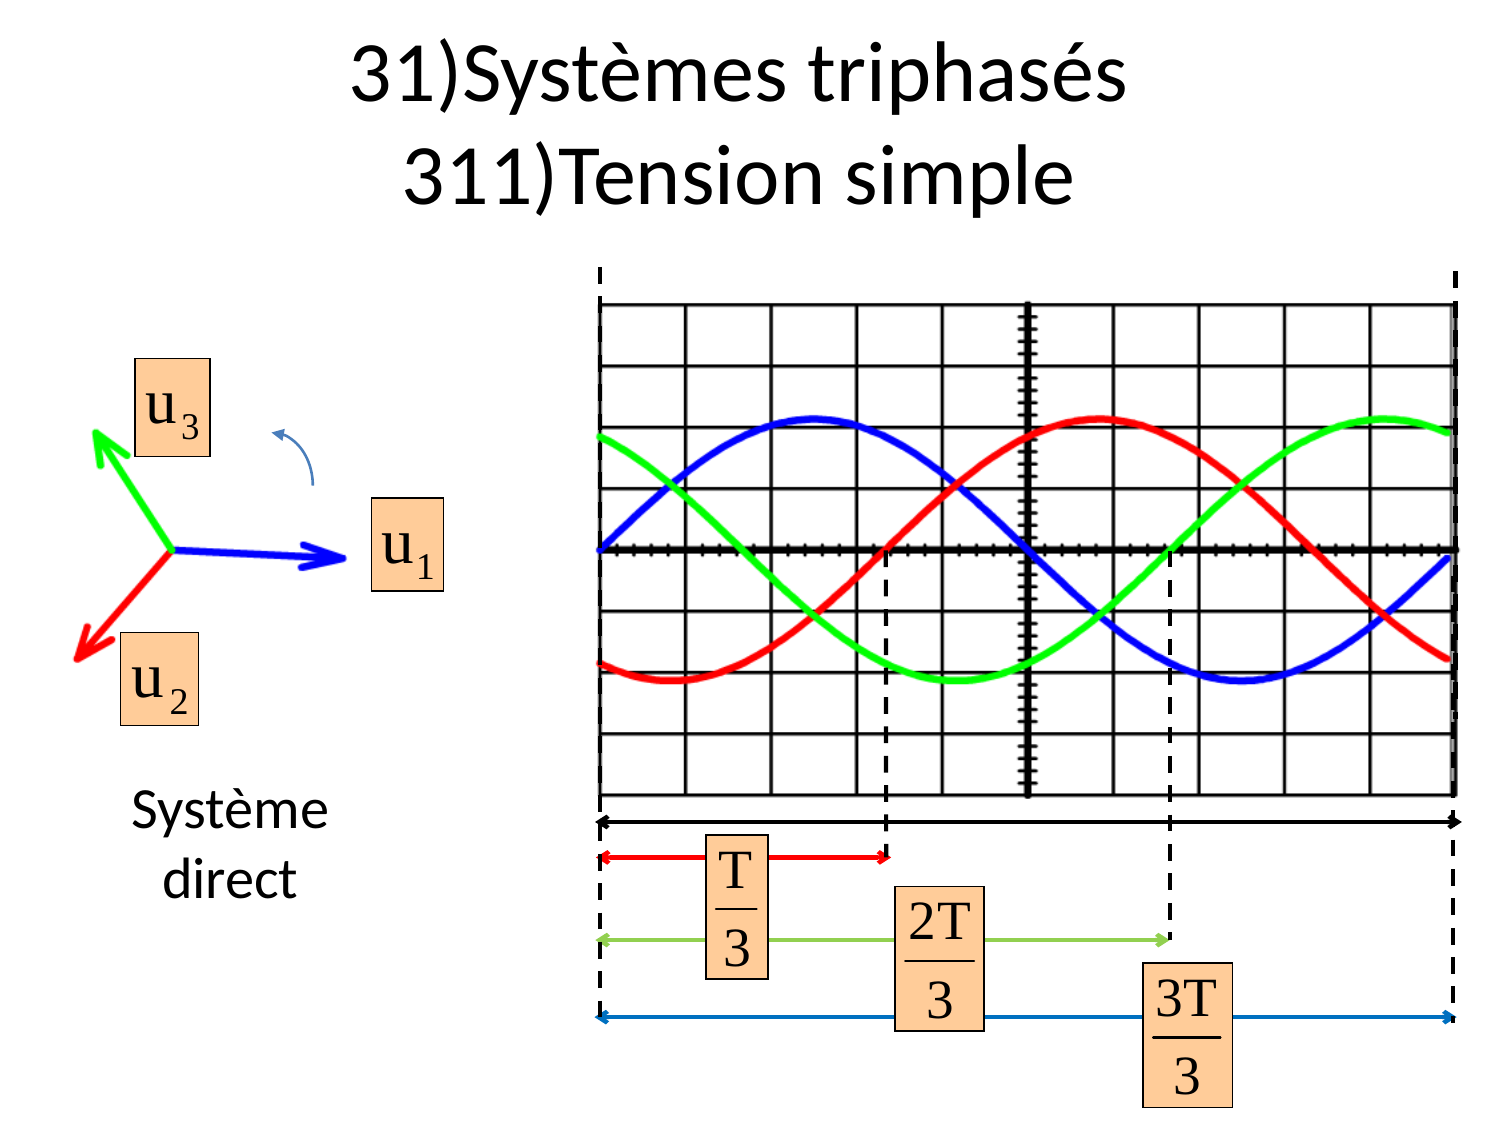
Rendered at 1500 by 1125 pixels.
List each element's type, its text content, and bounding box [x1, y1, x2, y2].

text_box 31)Systèmes triphasés 311)Tension simple [53, 7, 1425, 230]
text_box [371, 498, 444, 591]
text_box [895, 887, 984, 1031]
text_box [1143, 963, 1232, 1108]
picture [601, 823, 885, 831]
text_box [135, 358, 210, 457]
picture [17, 266, 600, 831]
text_box Système direct [88, 838, 372, 918]
picture [887, 823, 1169, 831]
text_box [121, 632, 198, 726]
picture [1170, 823, 1452, 831]
picture [601, 266, 1498, 831]
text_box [706, 835, 768, 979]
